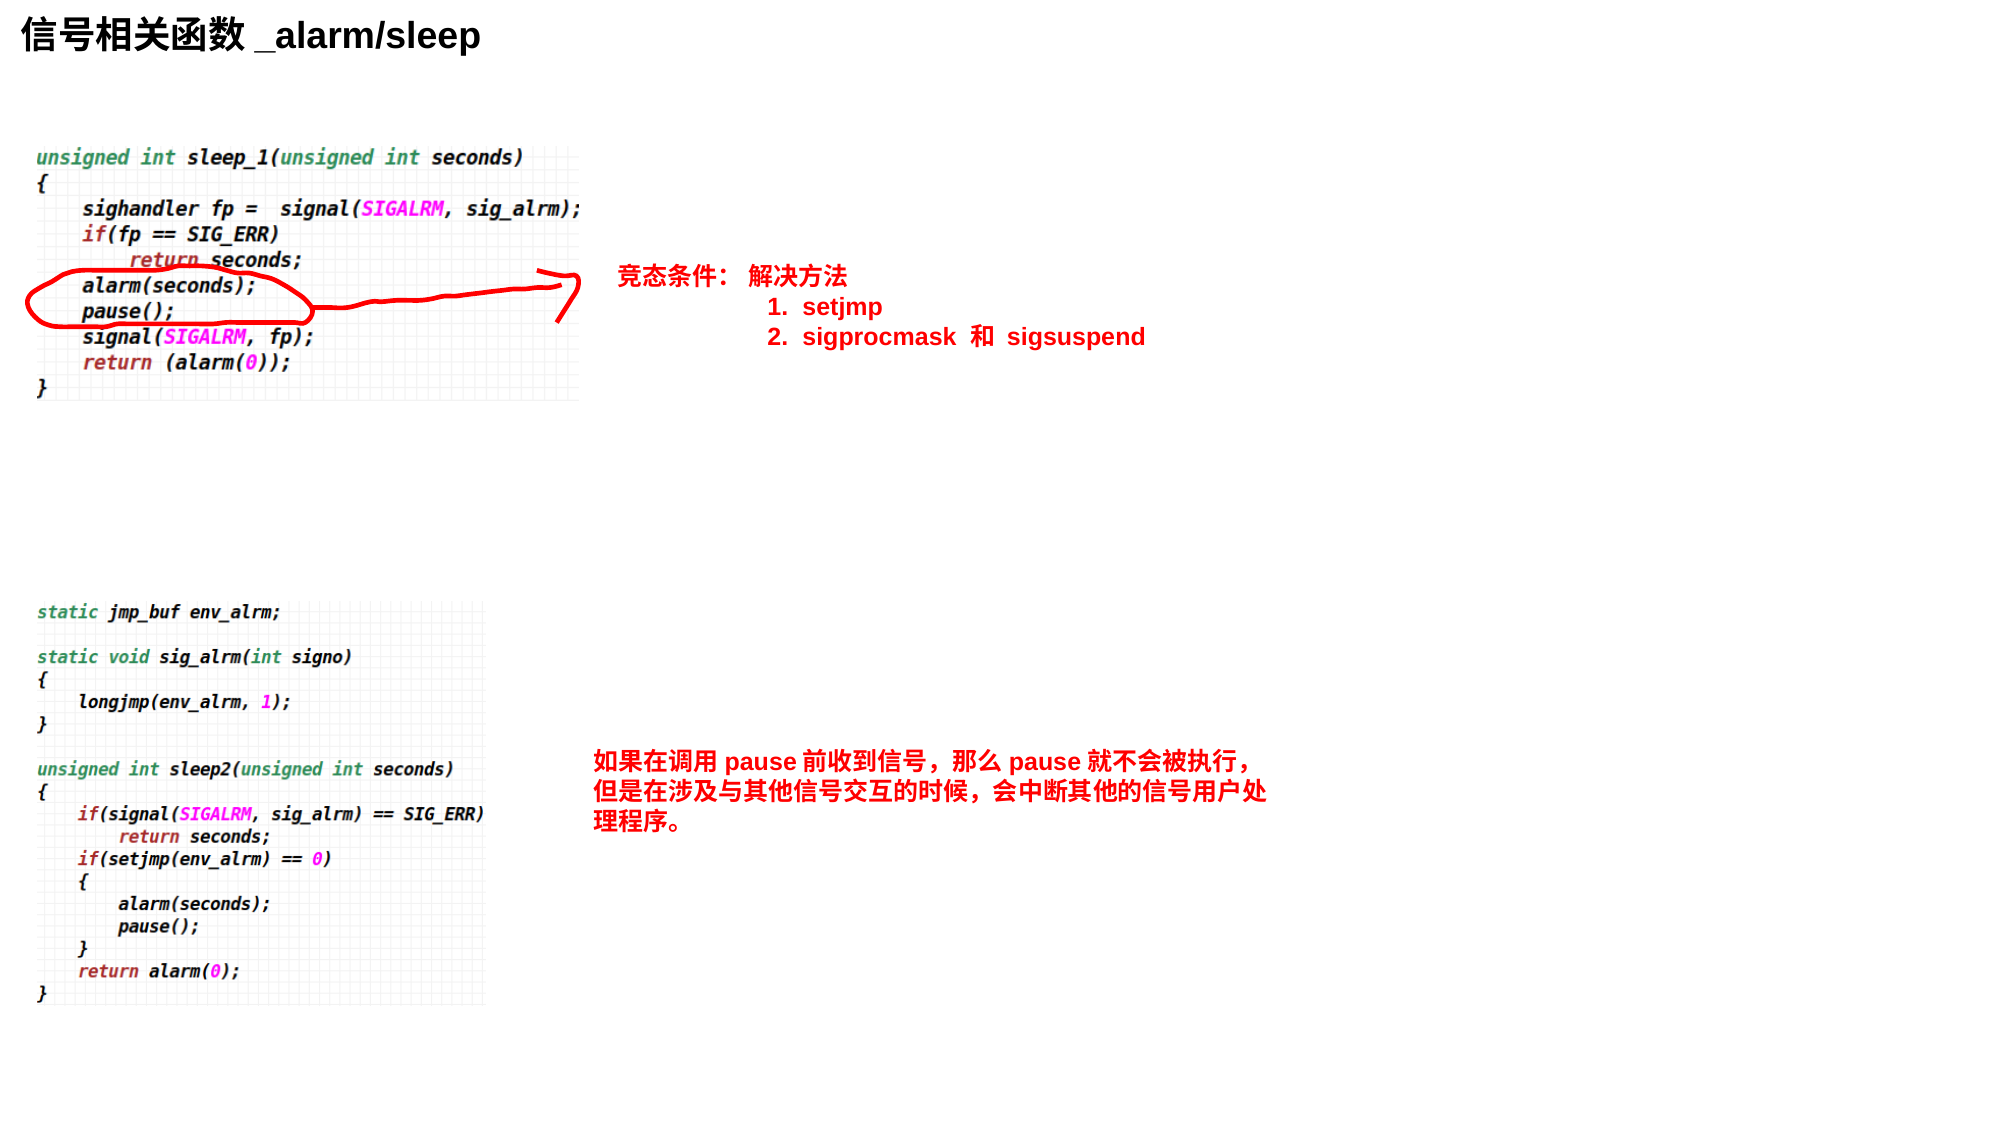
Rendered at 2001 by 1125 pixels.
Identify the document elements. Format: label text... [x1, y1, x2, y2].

picture [37, 601, 486, 1006]
picture [37, 146, 579, 402]
text_box 竞态条件： 解决方法 1. setjmp 2. sigprocmask 和 sigsuspend [602, 252, 1313, 358]
text_box [26, 288, 37, 321]
text_box 信号相关函数_alarm/sleep [5, 4, 524, 64]
text_box 如果在调用pause前收到信号，那么pause就不会被执行，但是在涉及与其他信号交互的时候，会中断其他的信号用户处理程序。 [578, 737, 1289, 843]
